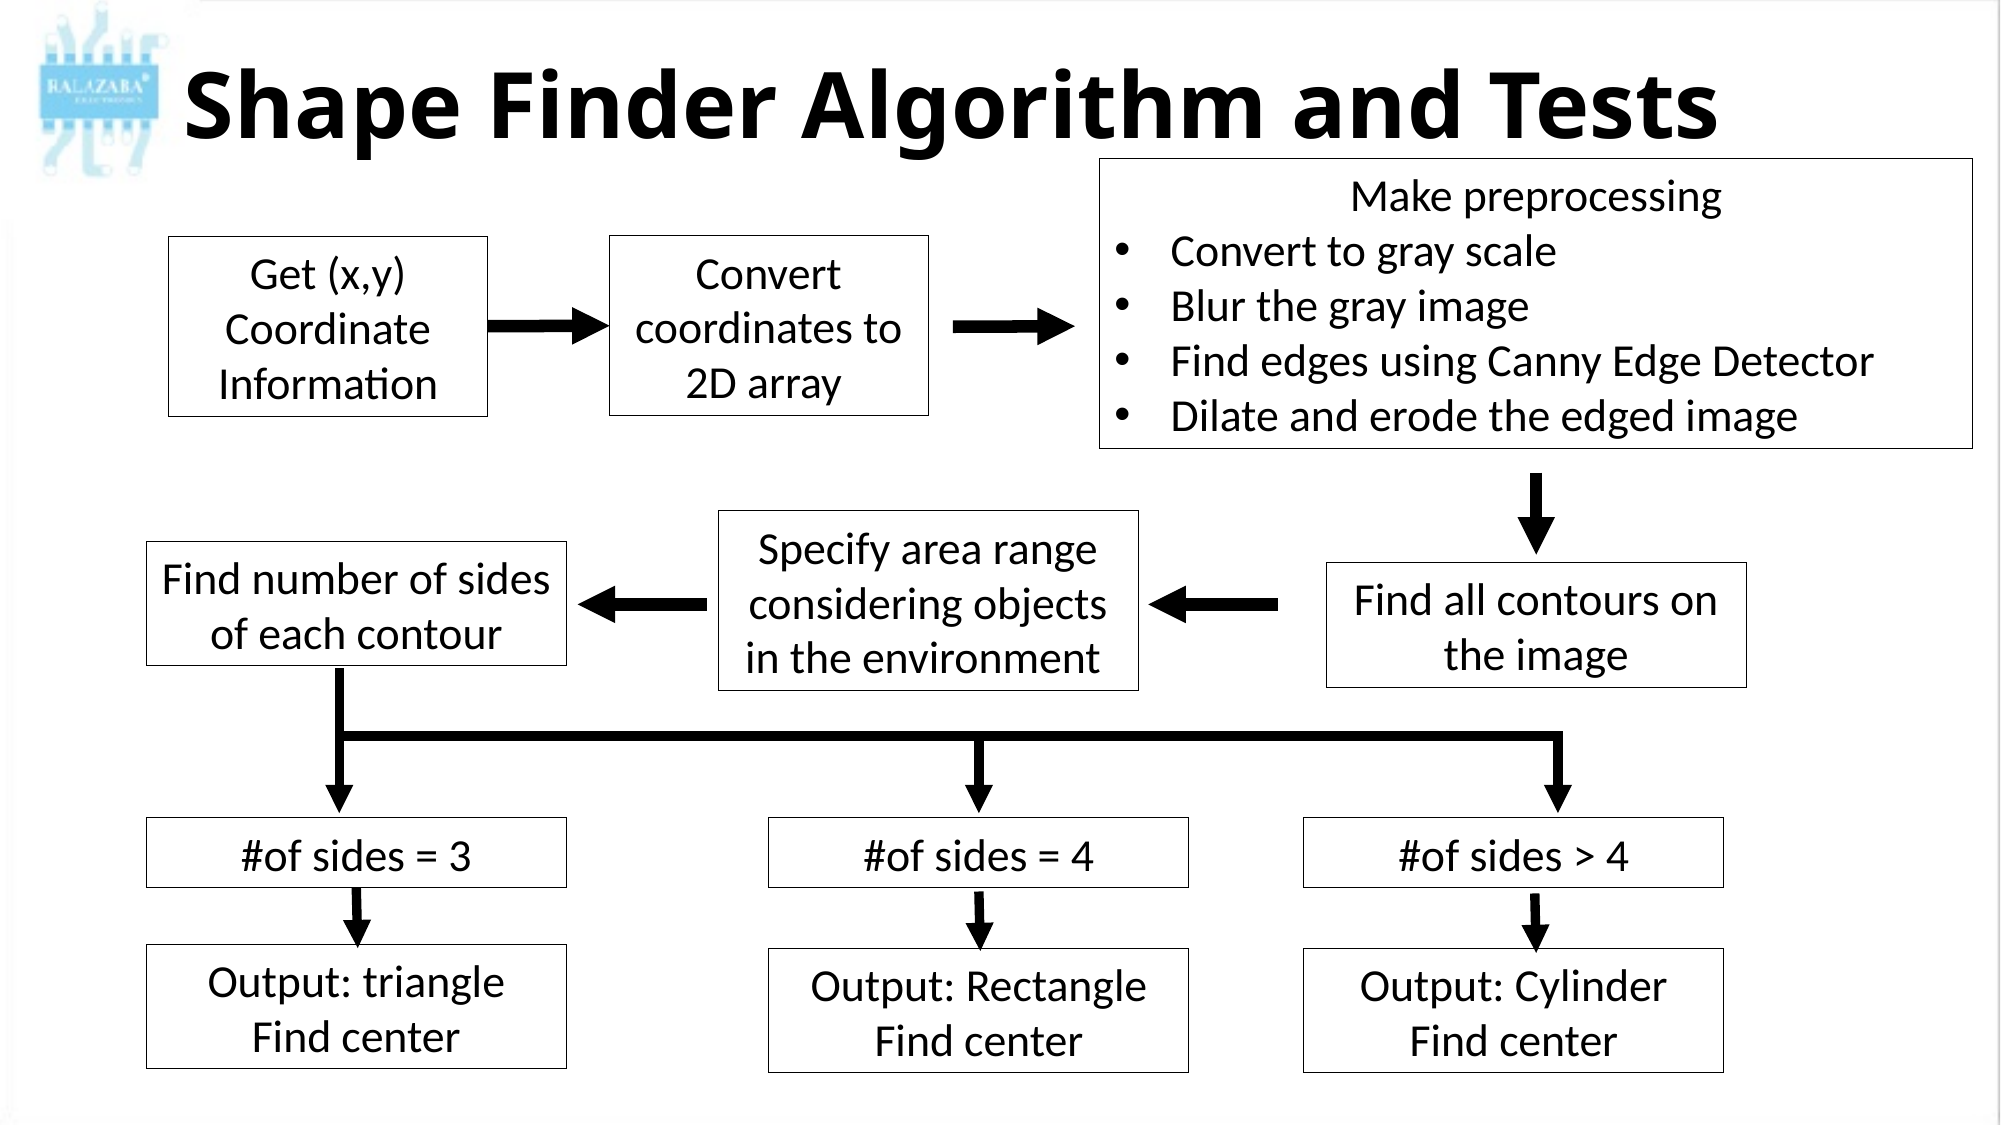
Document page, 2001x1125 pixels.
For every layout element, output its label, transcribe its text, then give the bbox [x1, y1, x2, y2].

text_box #of sides = 4 [768, 817, 1189, 888]
text_box Output: Cylinder Find center [1303, 948, 1724, 1073]
text_box #of sides > 4 [1303, 817, 1724, 888]
text_box Find number of sides of each contour [146, 541, 567, 666]
text_box Output: triangle Find center [146, 944, 567, 1069]
title Shape Finder Algorithm and Tests [168, 0, 1894, 218]
text_box Output: Rectangle Find center [768, 948, 1189, 1073]
text_box Make preprocessing Convert to gray scale Blur the gray image Find edges using Canny Edge Detector Dilate and erode the edged image [1099, 158, 1973, 449]
text_box Find all contours on the image [1326, 562, 1747, 688]
text_box #of sides = 3 [146, 817, 567, 888]
text_box Get (x,y) Coordinate Information [168, 236, 488, 417]
text_box Specify area range considering objects in the environment [718, 510, 1139, 691]
picture [0, 0, 2001, 1125]
text_box Convert coordinates to 2D array [609, 235, 929, 416]
